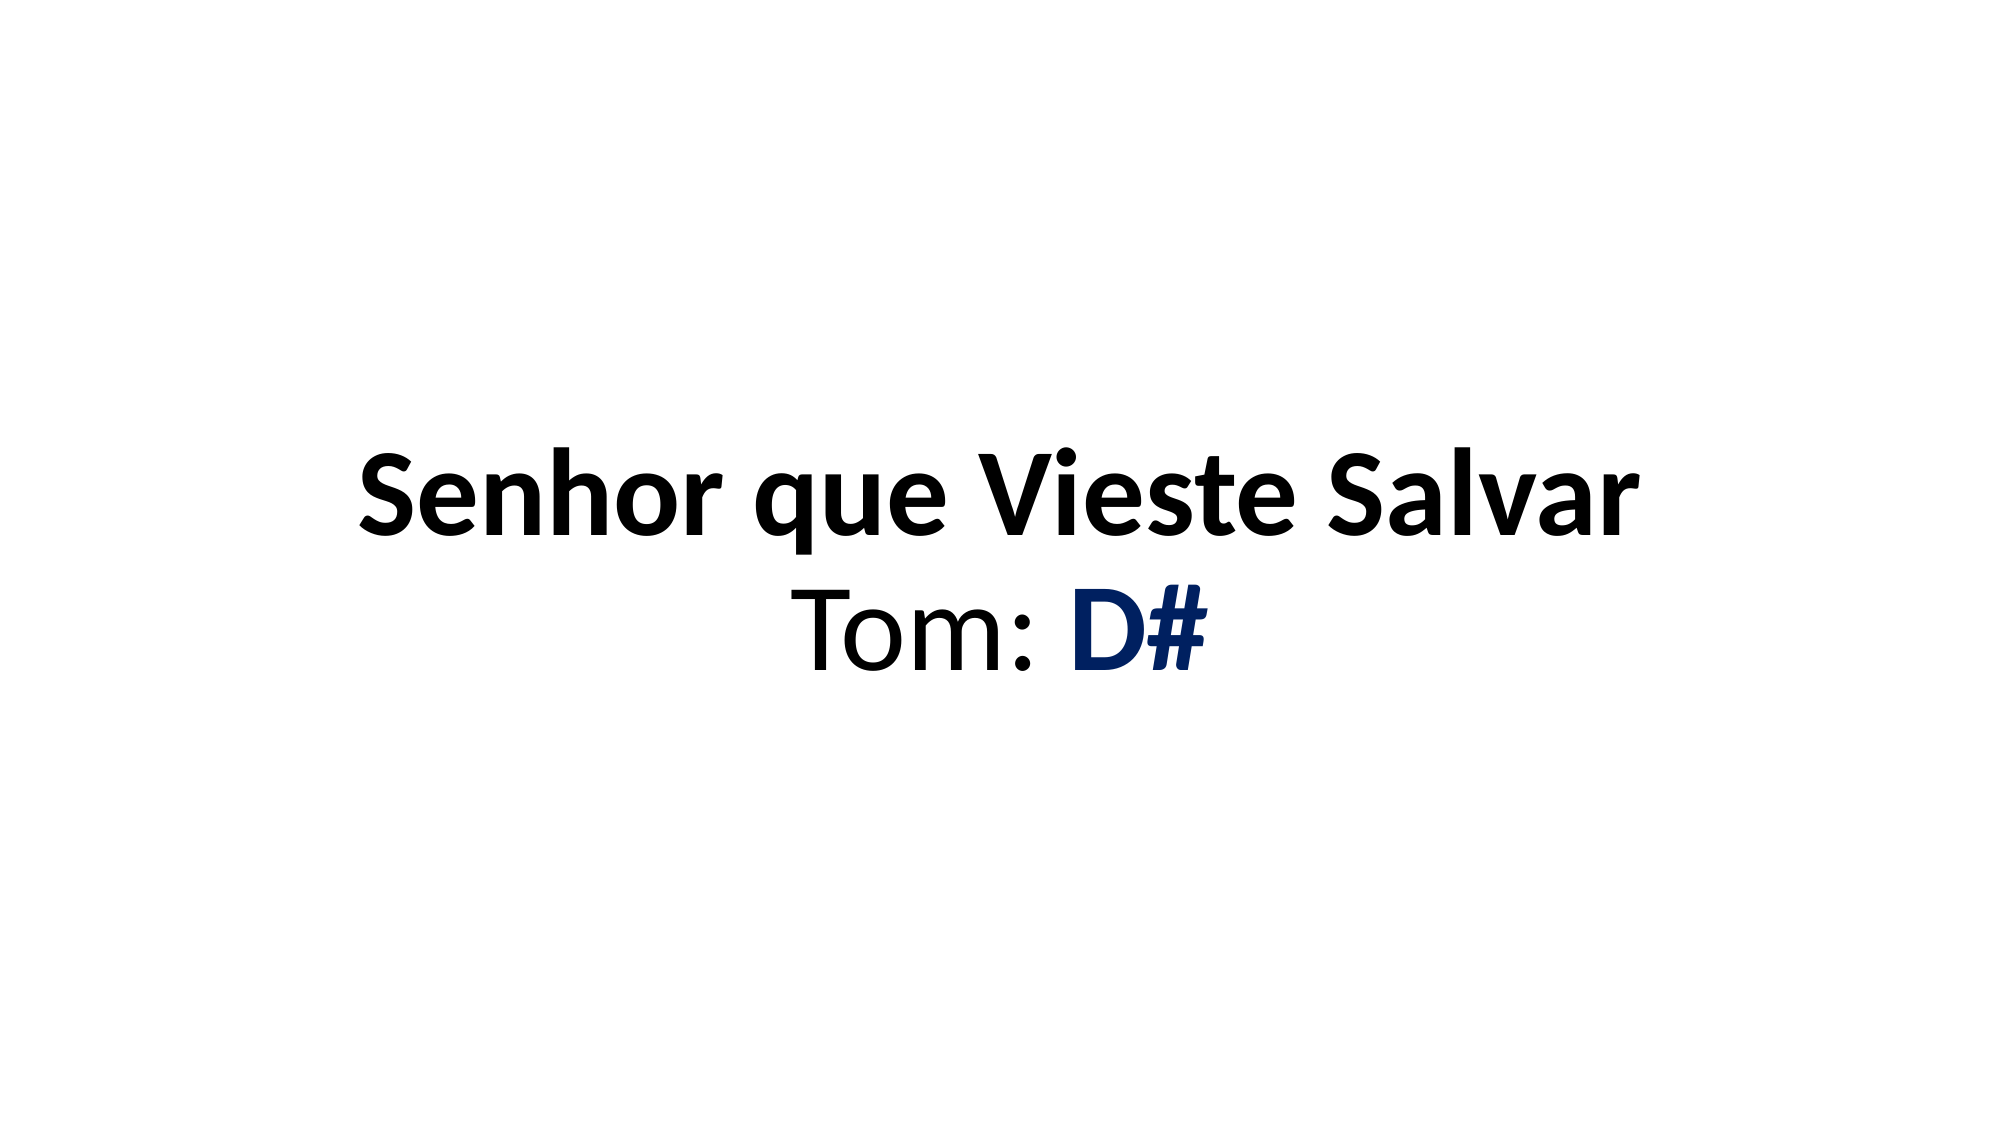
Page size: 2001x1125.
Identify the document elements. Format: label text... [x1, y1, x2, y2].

title Senhor que Vieste Salvar Tom: D# [0, 0, 2000, 1125]
